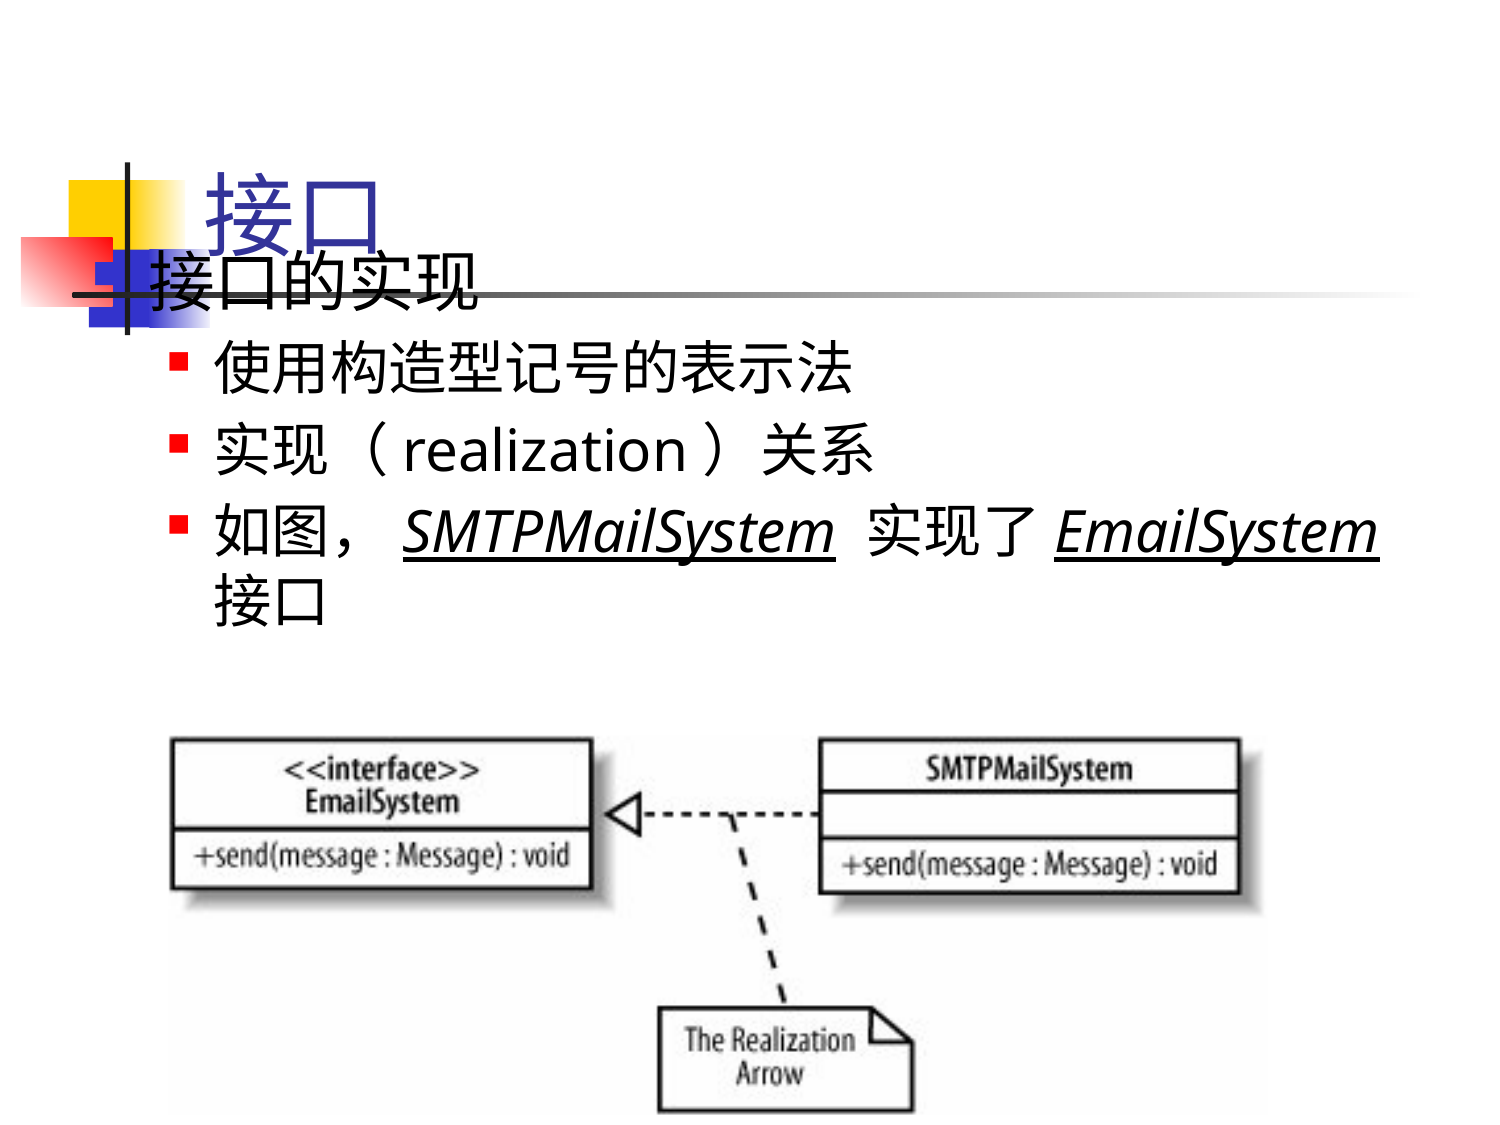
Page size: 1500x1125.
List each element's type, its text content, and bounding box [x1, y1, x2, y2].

picture [152, 717, 1275, 1125]
list 接口的实现 使用构造型记号的表示法 实现（realization）关系 如图，SMTPMailSystem 实现了EmailSystem 接口 [76, 231, 1428, 599]
title 接口 [188, 34, 1468, 276]
